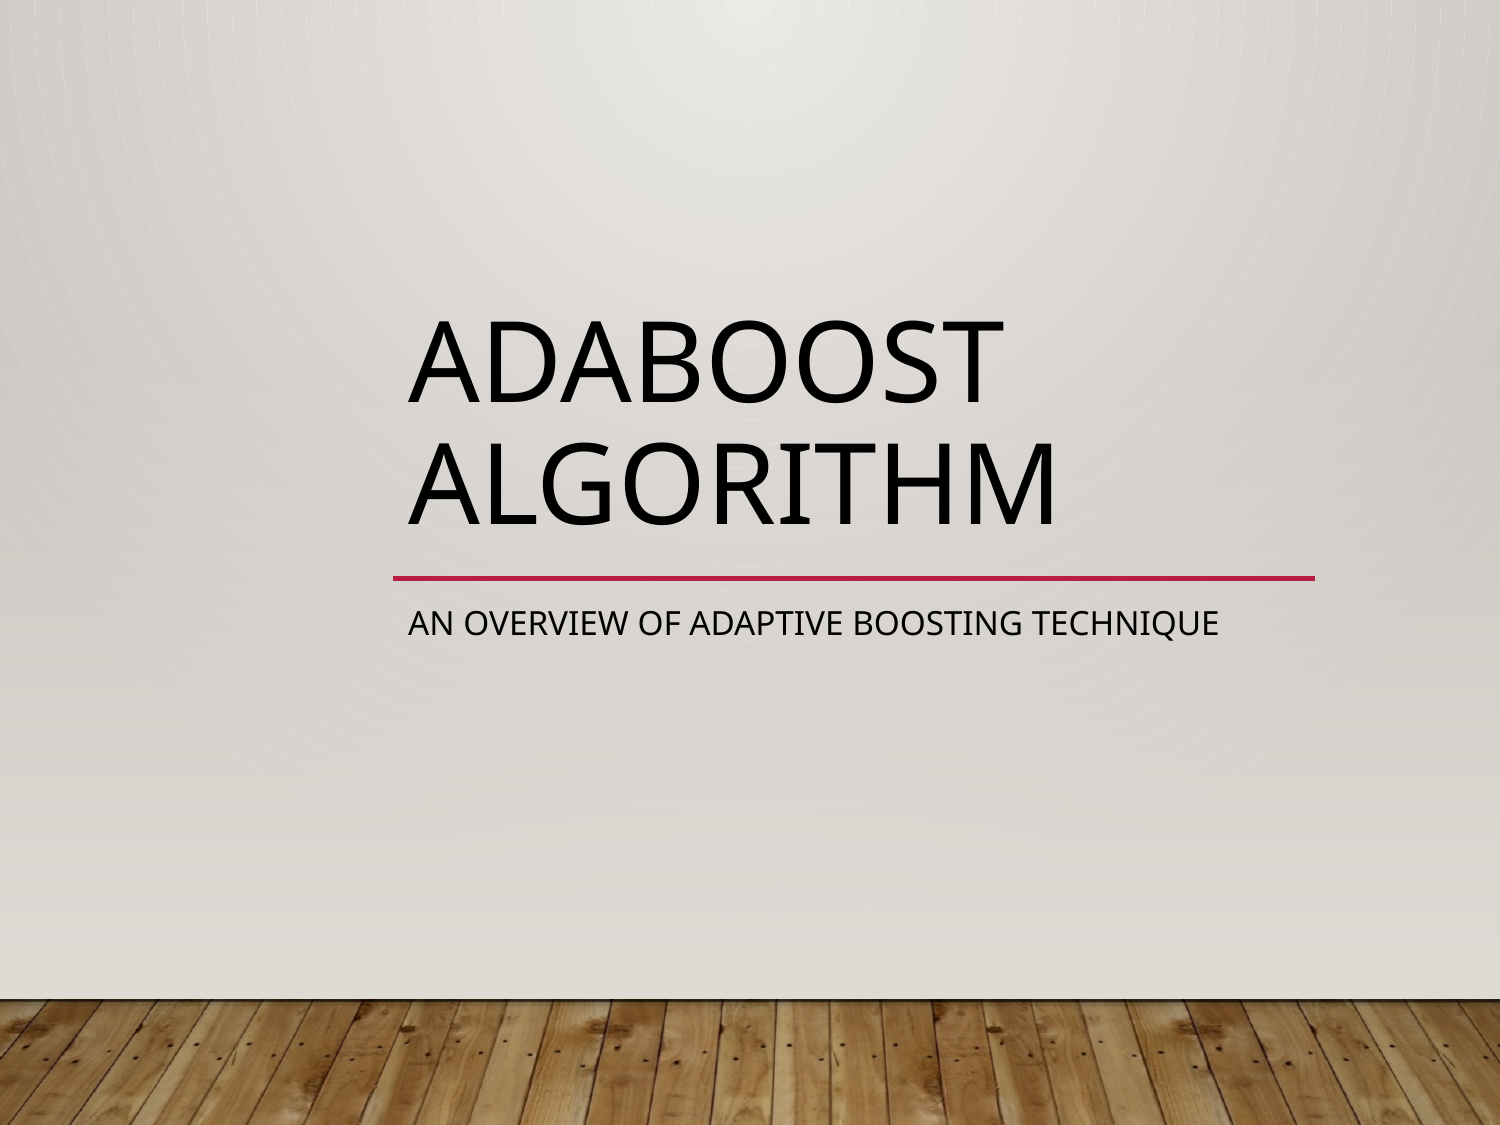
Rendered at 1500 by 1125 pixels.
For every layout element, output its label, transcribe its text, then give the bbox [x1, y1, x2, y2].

picture [0, 999, 1500, 1125]
title AdaBoost Algorithm [393, 131, 1315, 549]
subtitle An Overview of Adaptive Boosting Technique [393, 579, 1315, 740]
